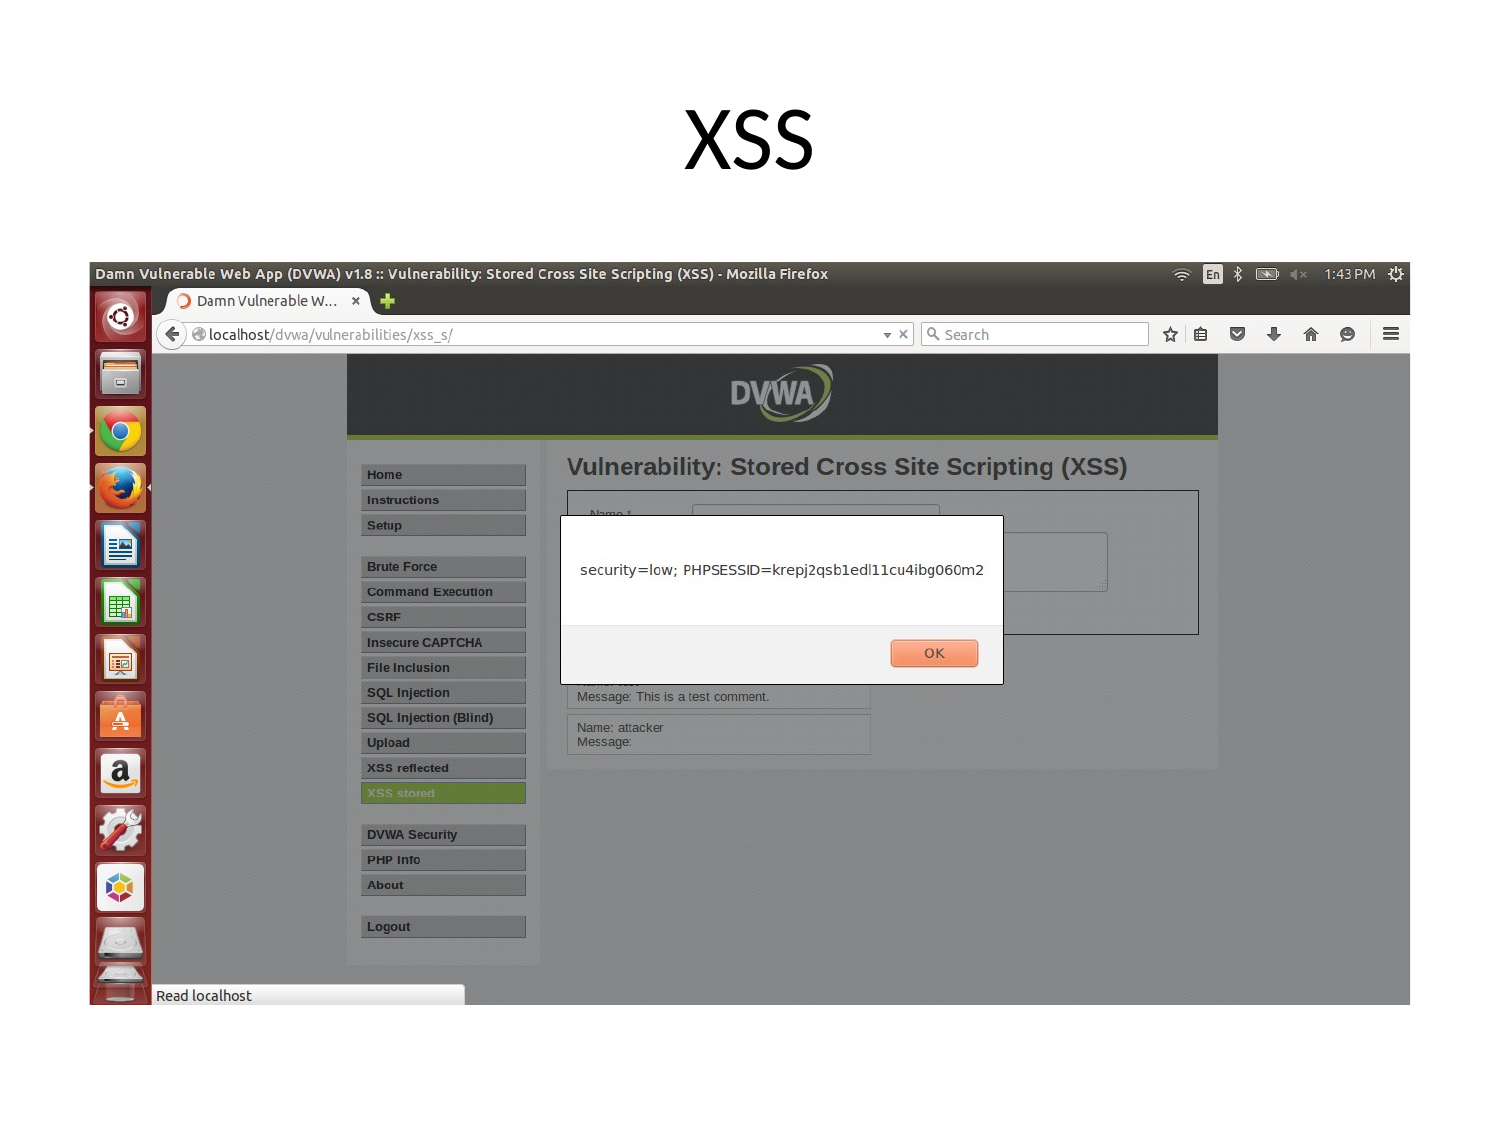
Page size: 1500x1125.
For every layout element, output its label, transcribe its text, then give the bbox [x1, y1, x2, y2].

text_box [89, 262, 1411, 1005]
text_box XSS [682, 77, 818, 188]
